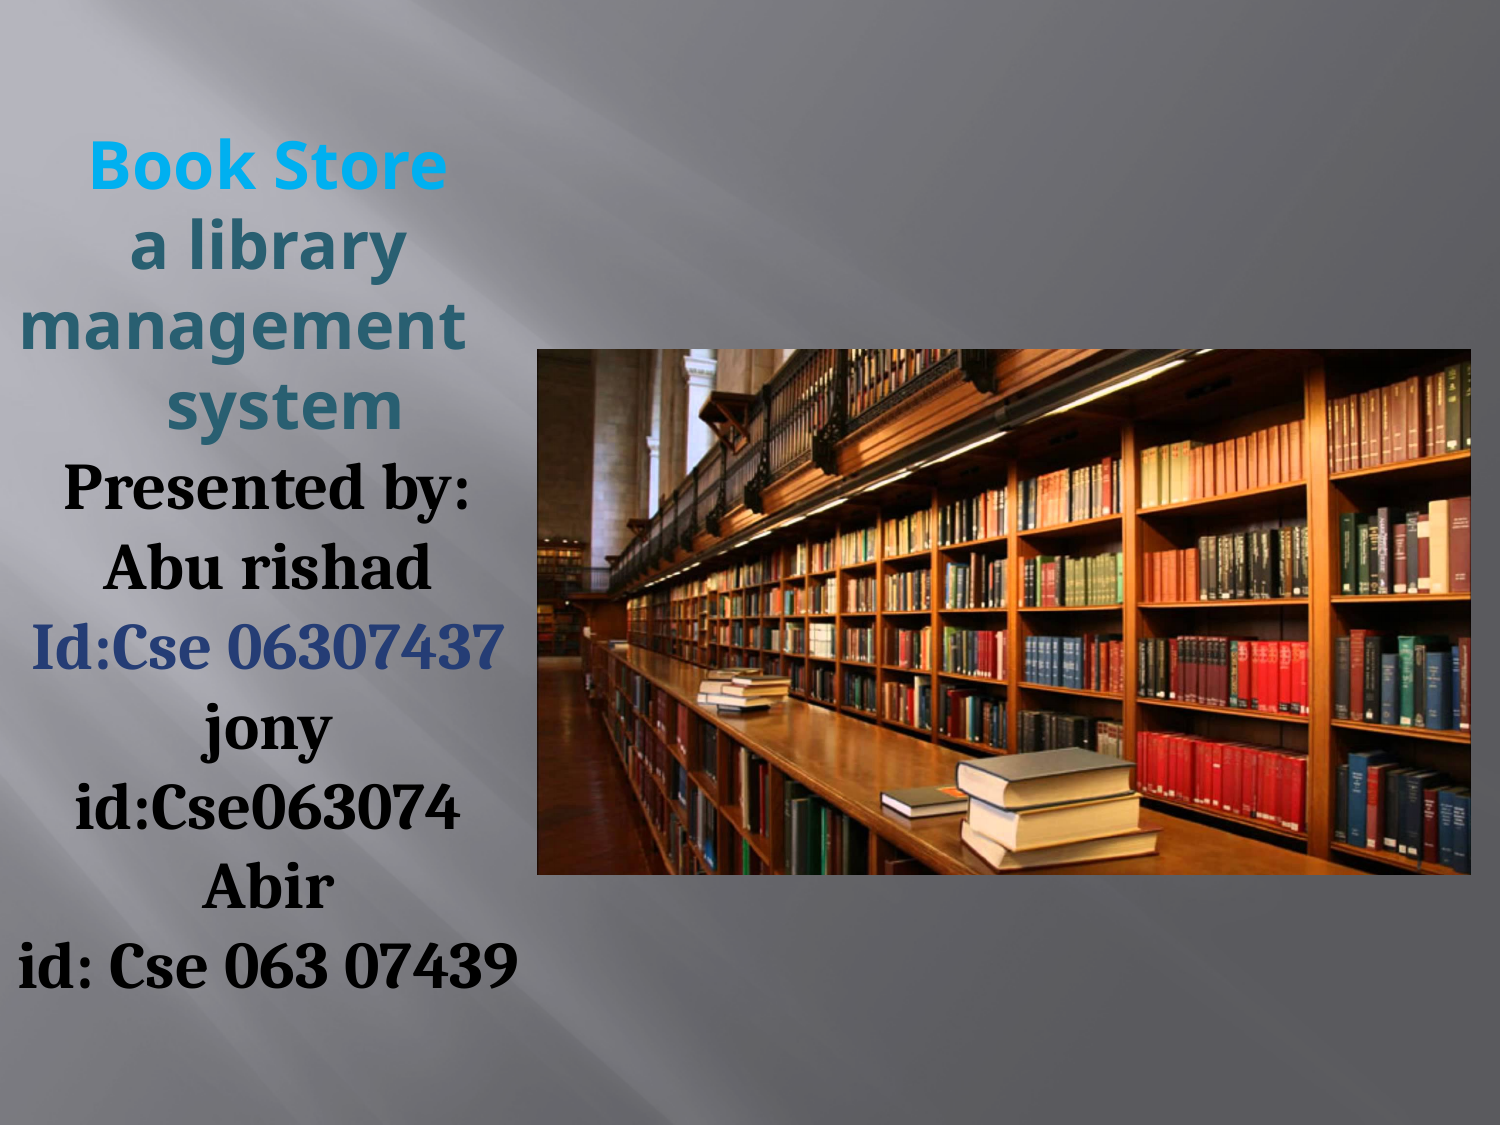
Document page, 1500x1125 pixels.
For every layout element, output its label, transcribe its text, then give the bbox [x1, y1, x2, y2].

title Book Store a library management system Presented by: Abu rishad Id:Cse 06307437 jony id:Cse063074 Abir id: Cse 063 07439 [0, 0, 538, 1125]
picture [537, 349, 1471, 876]
